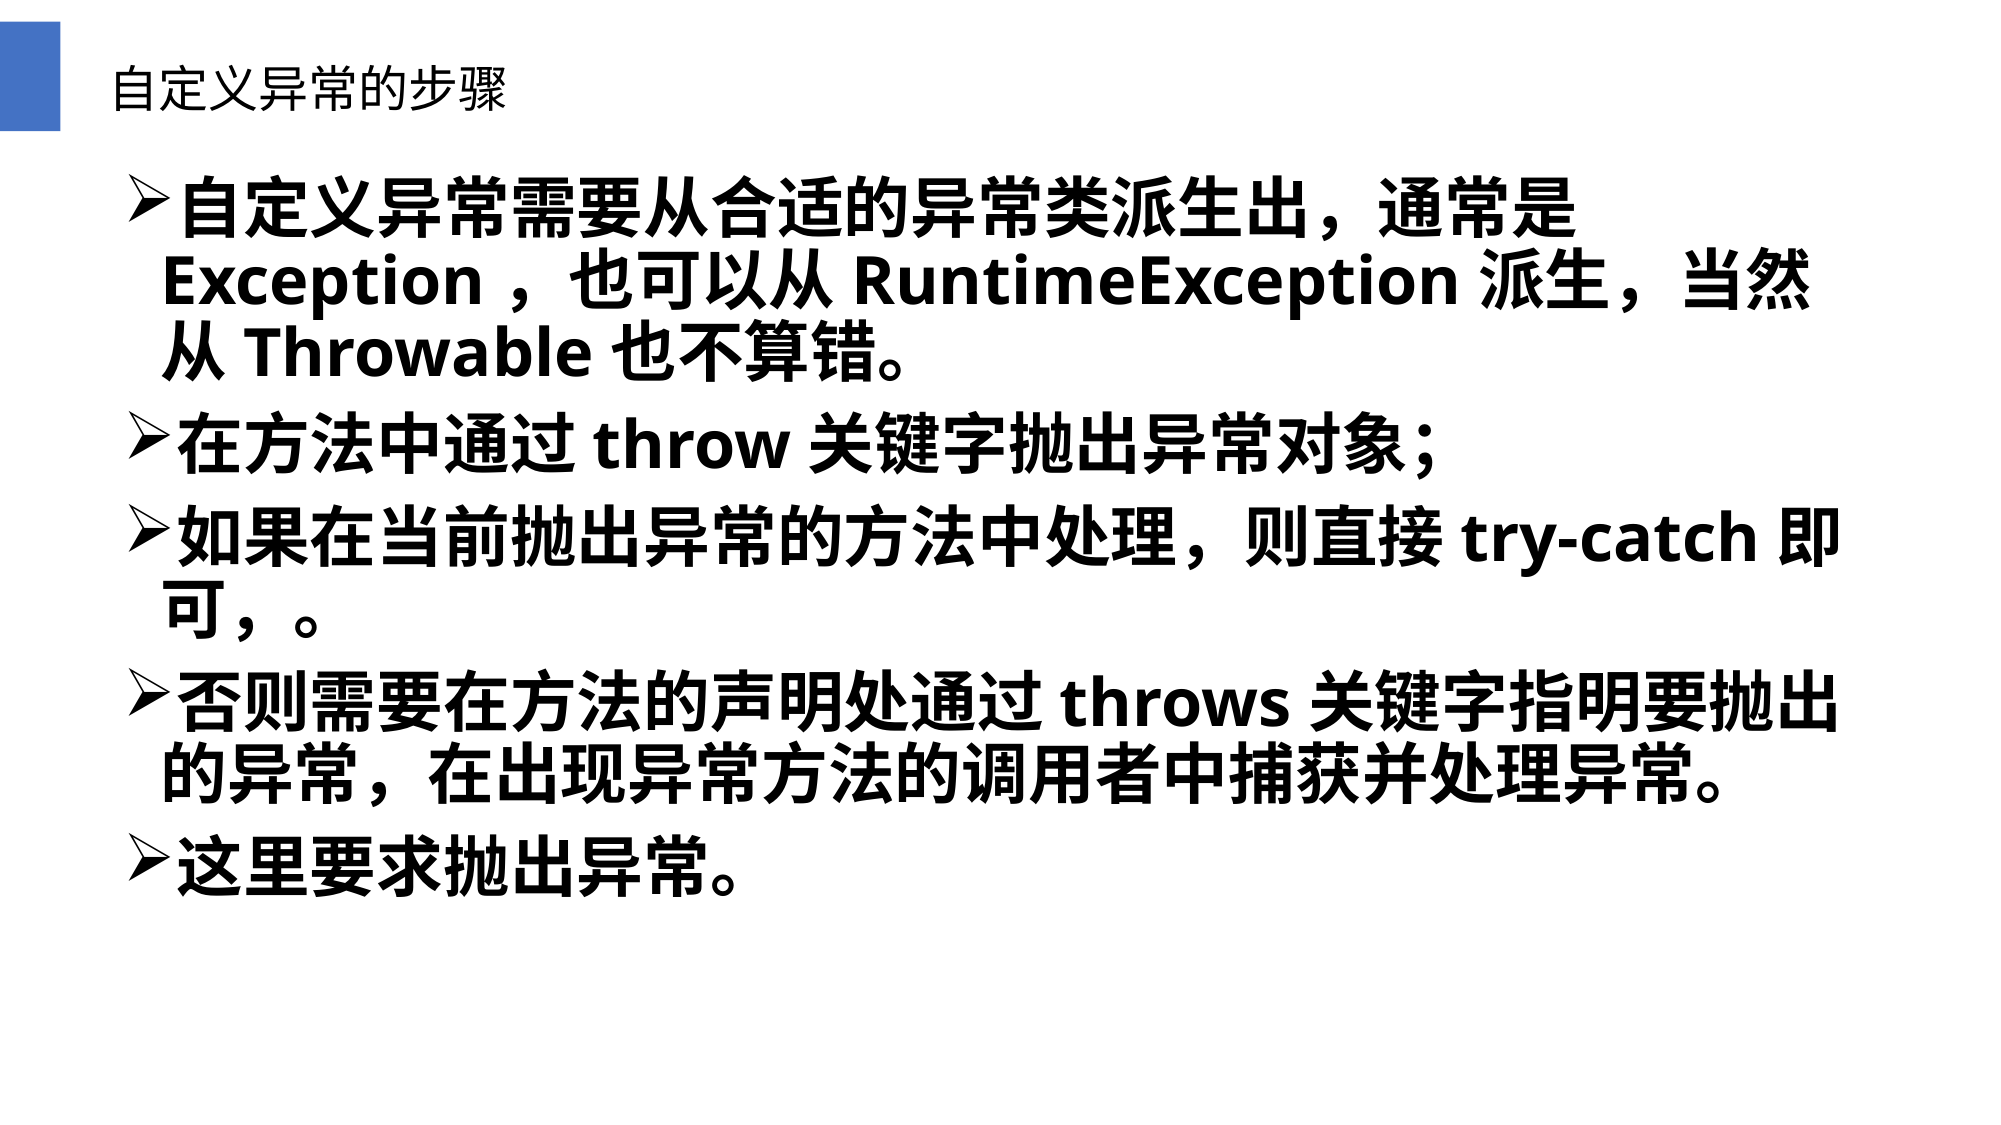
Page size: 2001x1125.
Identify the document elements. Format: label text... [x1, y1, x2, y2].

title 自定义异常的步骤 [93, 20, 948, 130]
list 自定义异常需要从合适的异常类派生出，通常是Exception，也可以从RuntimeException派生，当然从Throwable也不算错。 在方法中通过throw关键字抛出异常对象； 如果在当前抛出异常的方法中处理，则直接try-catch即可，。 否则需要在方法的声明处通过throws关键字指明要抛出的异常，在出现异常方法的调用者中捕获并处理异常。 这里要求抛出异常。 [108, 167, 1870, 996]
